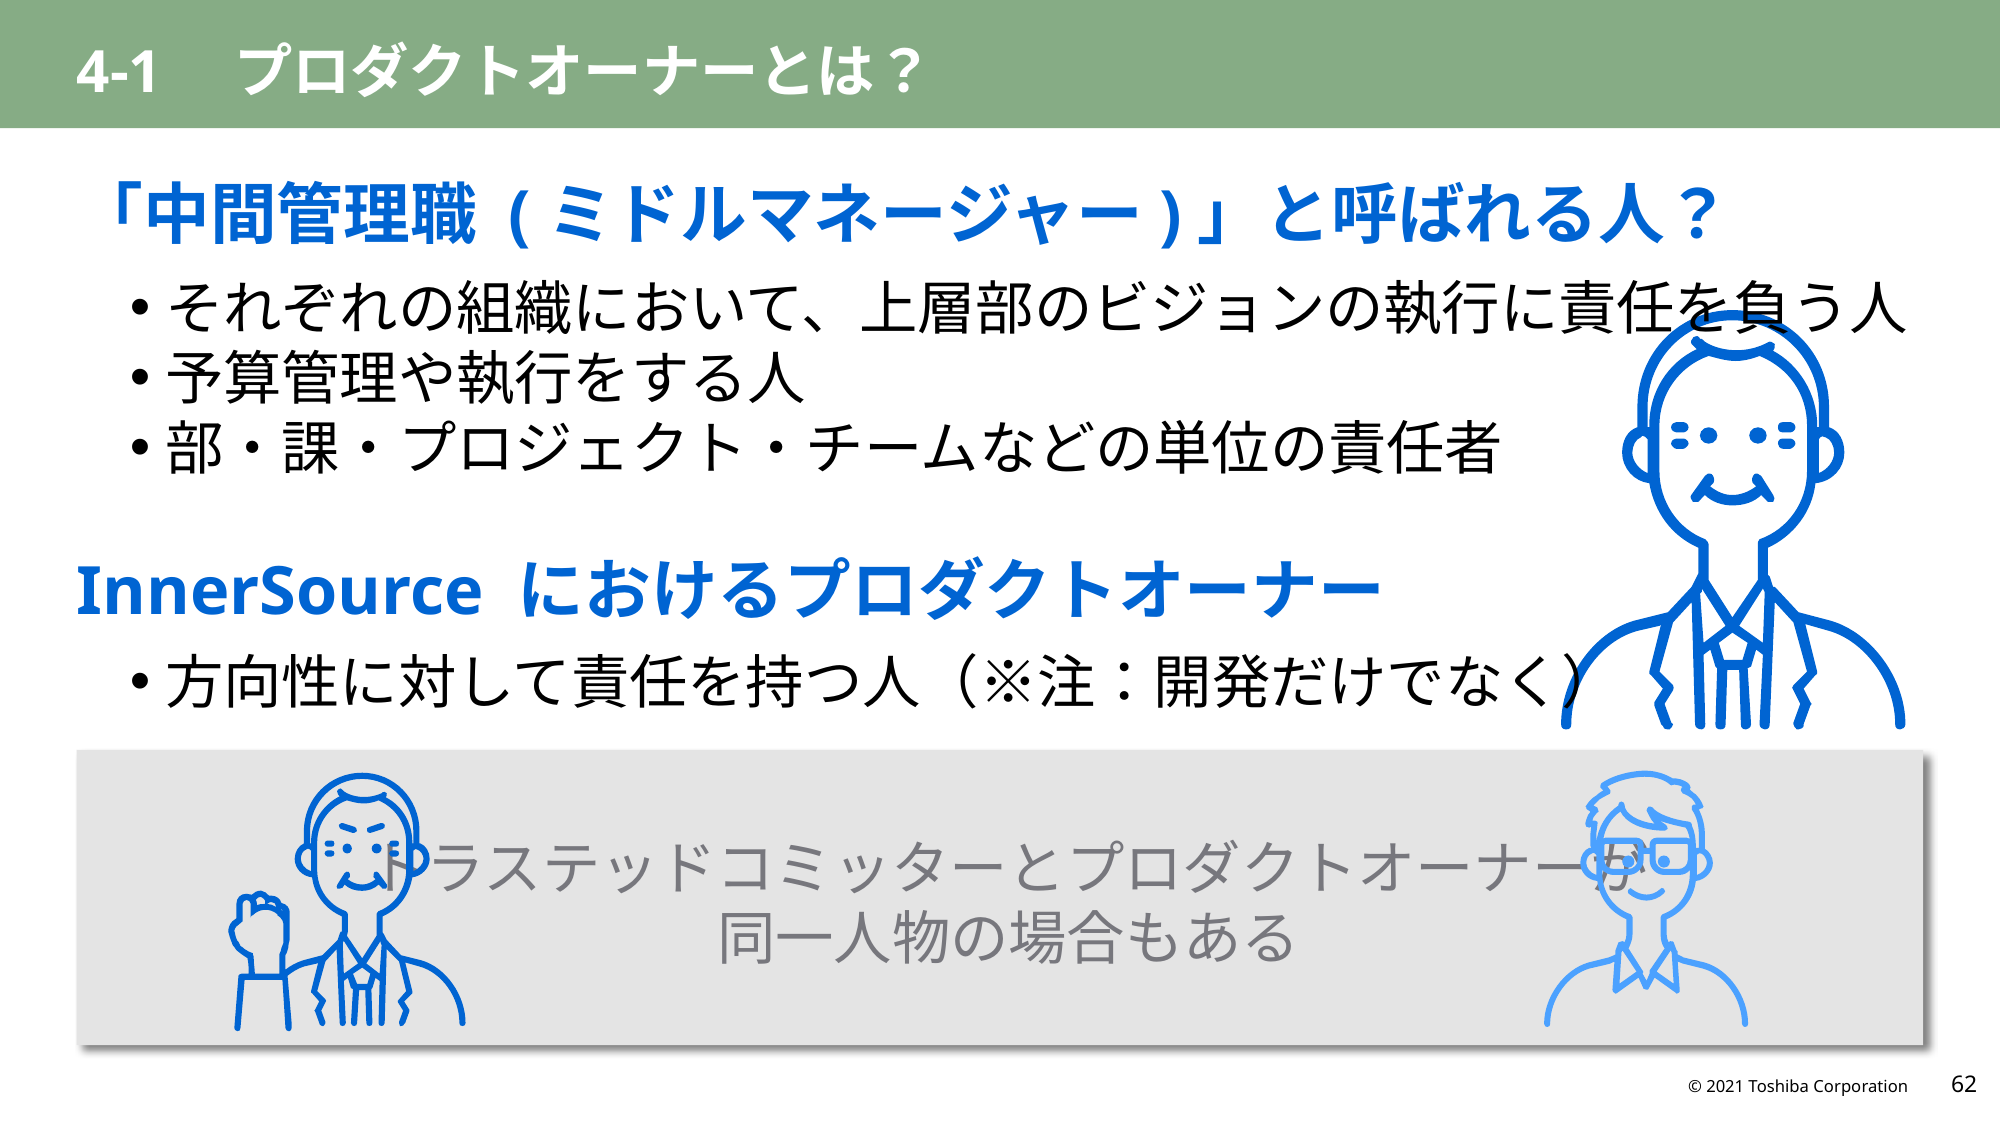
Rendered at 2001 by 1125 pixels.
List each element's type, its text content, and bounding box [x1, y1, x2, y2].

text_box 方向性に対して責任を持つ人（※注：開発だけでなく） [76, 647, 1435, 713]
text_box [1561, 310, 1906, 730]
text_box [76, 749, 1924, 1046]
title 4-1 プロダクトオーナーとは？ [0, 0, 1877, 123]
text_box それぞれの組織において、上層部のビジョンの執行に責任を負う人 予算管理や執行をする人 部・課・プロジェクト・チームなどの単位の責任者 [76, 273, 1672, 480]
text_box InnerSource におけるプロダクトオーナー [76, 546, 1317, 630]
text_box 「中間管理職 (ミドルマネージャー)」と呼ばれる人？ [76, 170, 1554, 254]
